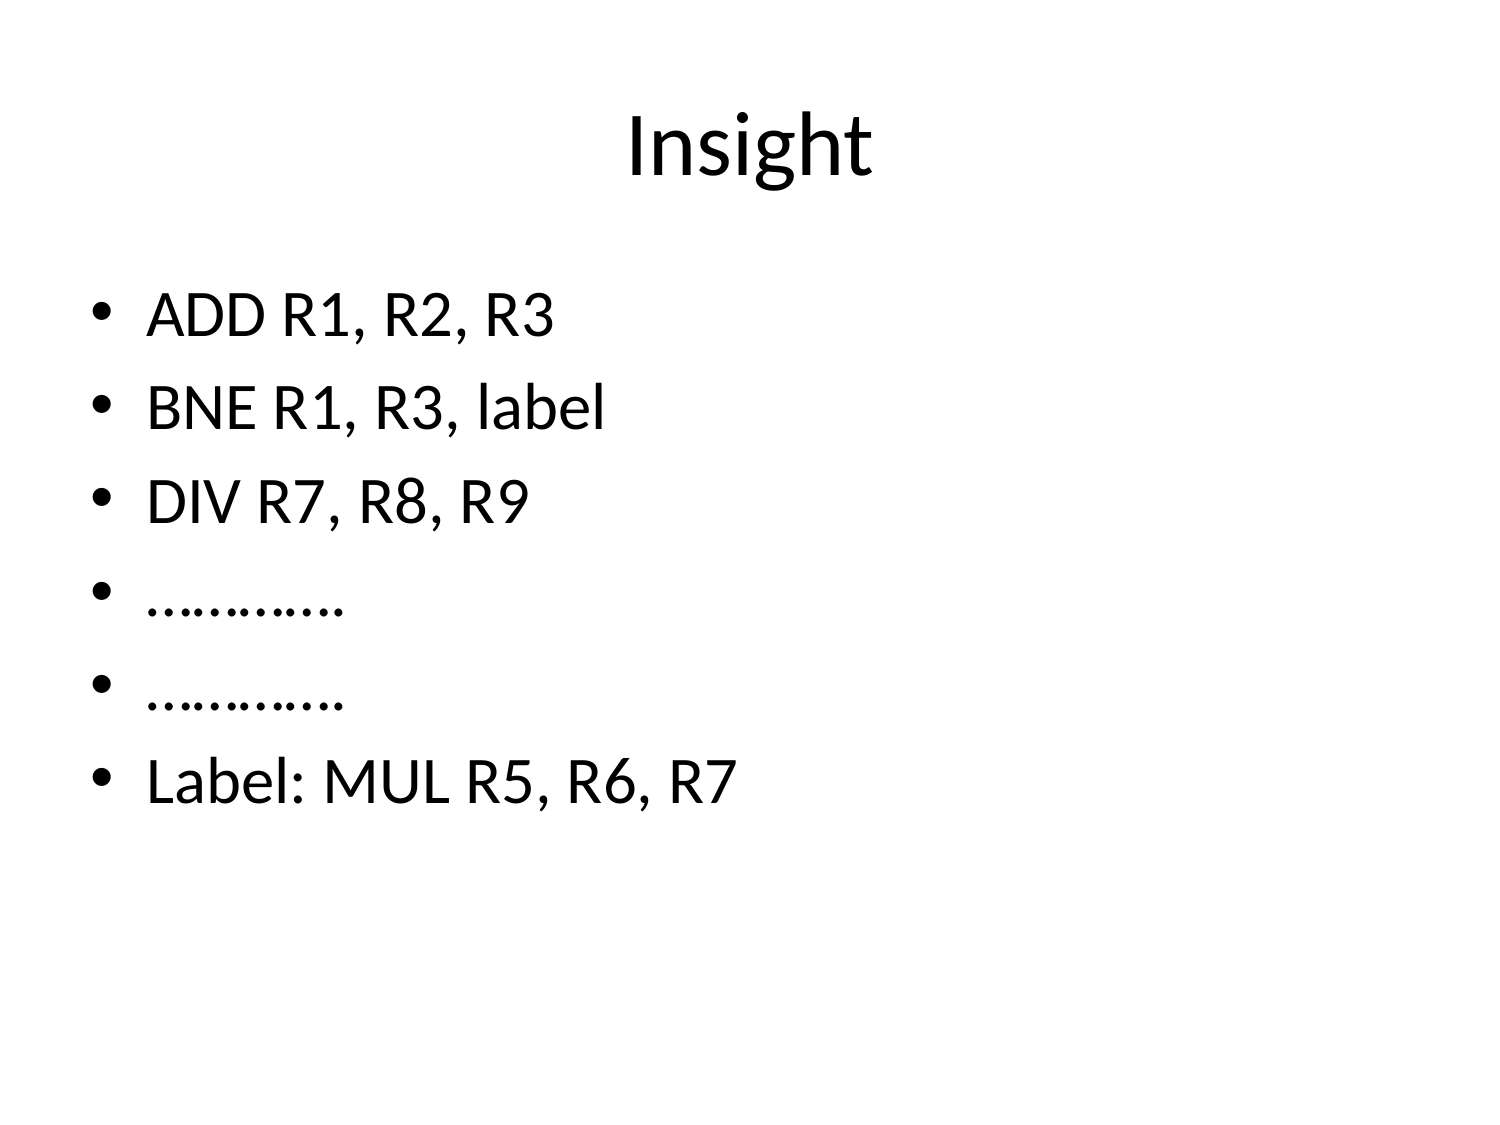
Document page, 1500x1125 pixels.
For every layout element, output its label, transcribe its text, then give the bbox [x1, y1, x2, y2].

title Insight [75, 45, 1425, 233]
list ADD R1, R2, R3 BNE R1, R3, label DIV R7, R8, R9 …………. …………. Label: MUL R5, R6, R7 [75, 262, 1425, 1005]
